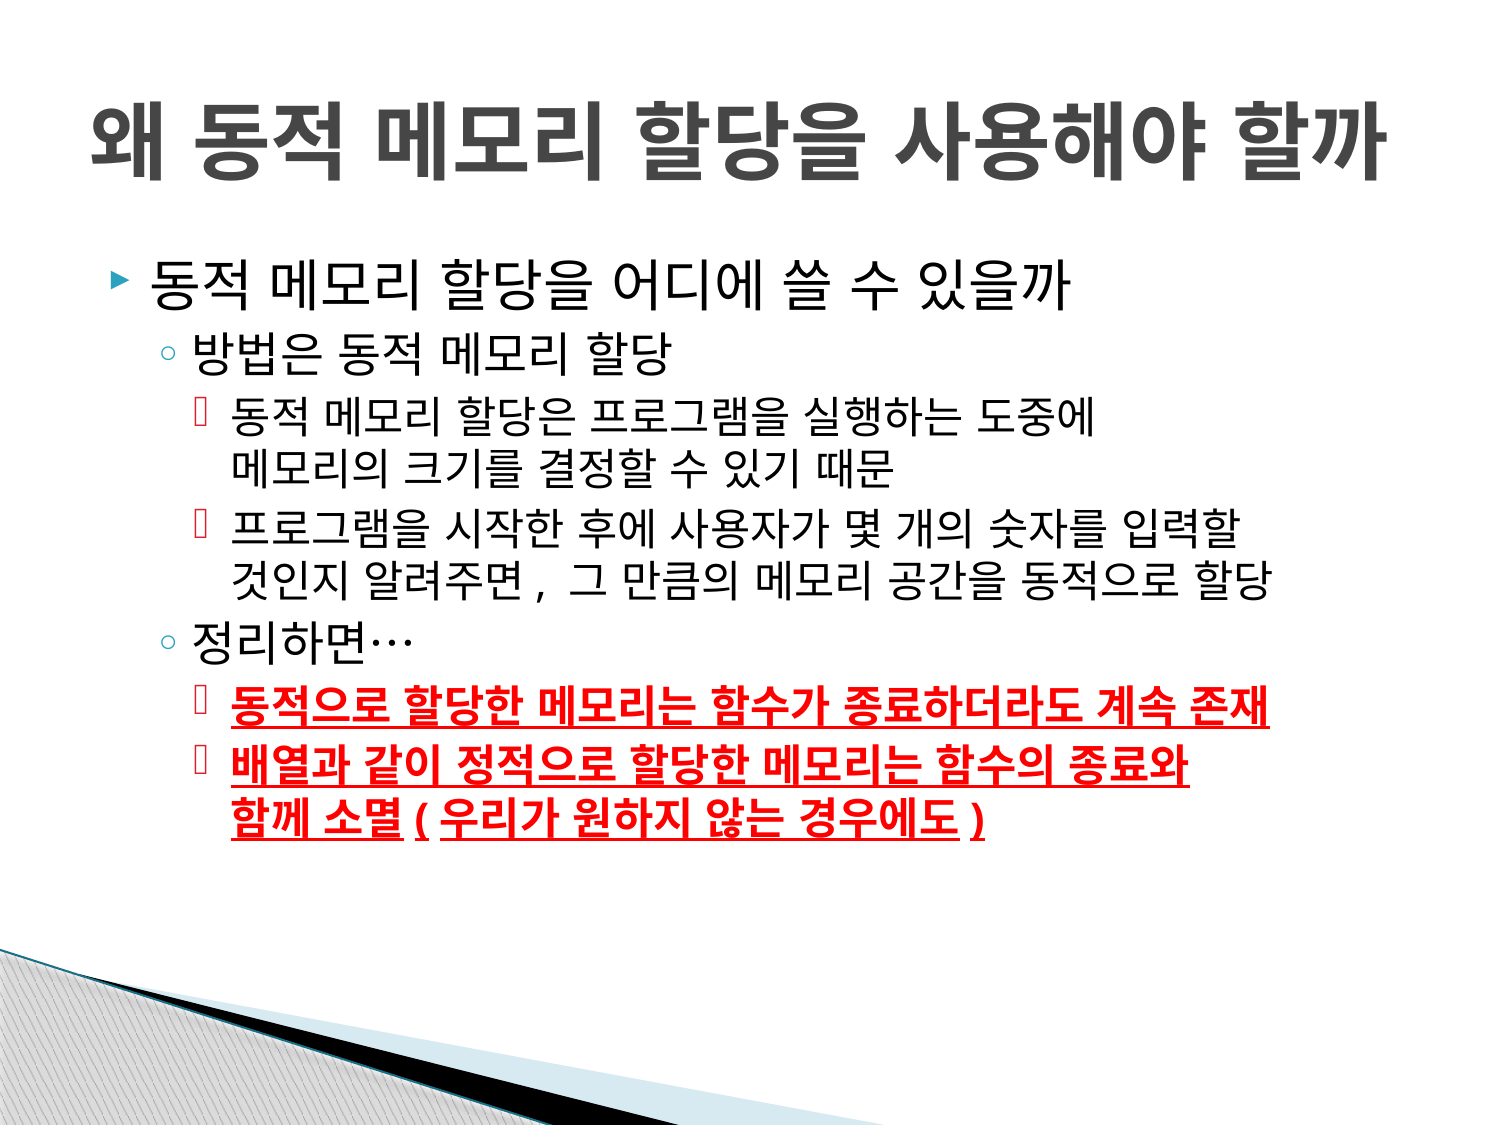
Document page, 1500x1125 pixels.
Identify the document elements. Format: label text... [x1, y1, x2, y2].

list 동적 메모리 할당을 어디에 쓸 수 있을까 방법은 동적 메모리 할당 동적 메모리 할당은 프로그램을 실행하는 도중에 메모리의 크기를 결정할 수 있기 때문 프로그램을 시작한 후에 사용자가 몇 개의 숫자를 입력할 것인지 알려주면, 그 만큼의 메모리 공간을 동적으로 할당 정리하면… 동적으로 할당한 메모리는 함수가 종료하더라도 계속 존재 배열과 같이 정적으로 할당한 메모리는 함수의 종료와 함께 소멸(우리가 원하지 않는 경우에도) [75, 243, 1425, 986]
title 왜 동적 메모리 할당을 사용해야 할까 [75, 45, 1425, 233]
